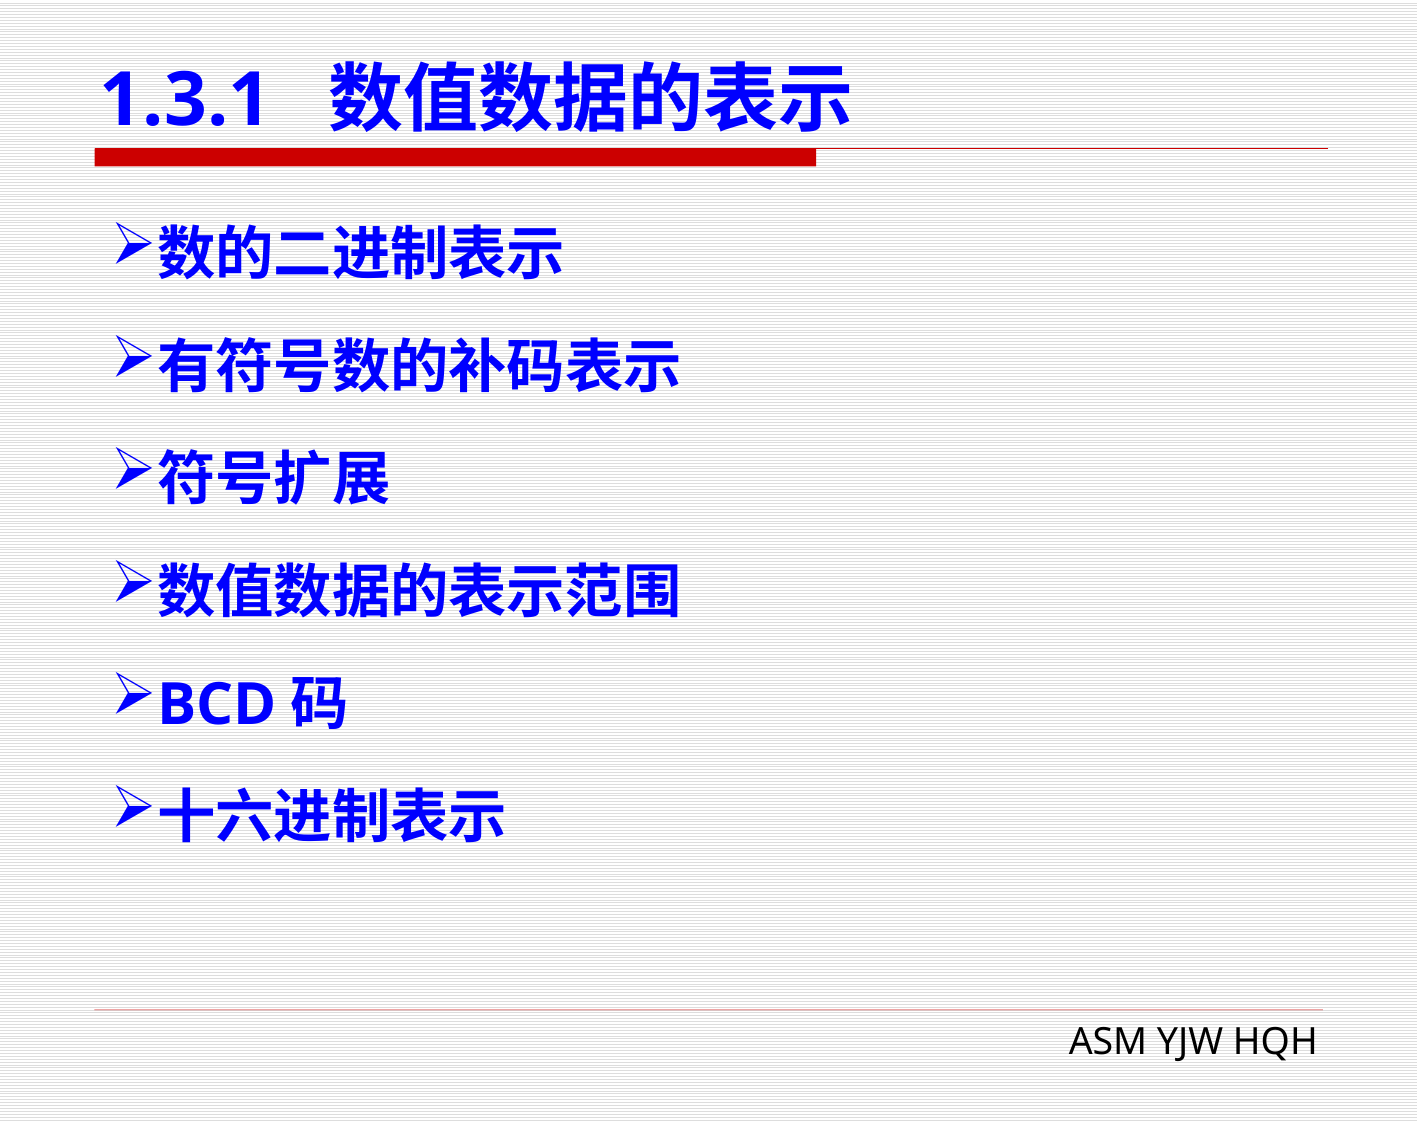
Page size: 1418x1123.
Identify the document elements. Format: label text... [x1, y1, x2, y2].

text_box 数的二进制表示 有符号数的补码表示 符号扩展 数值数据的表示范围 BCD码 十六进制表示 [94, 203, 1323, 857]
title 1.3.1 数值数据的表示 [83, 42, 1368, 149]
